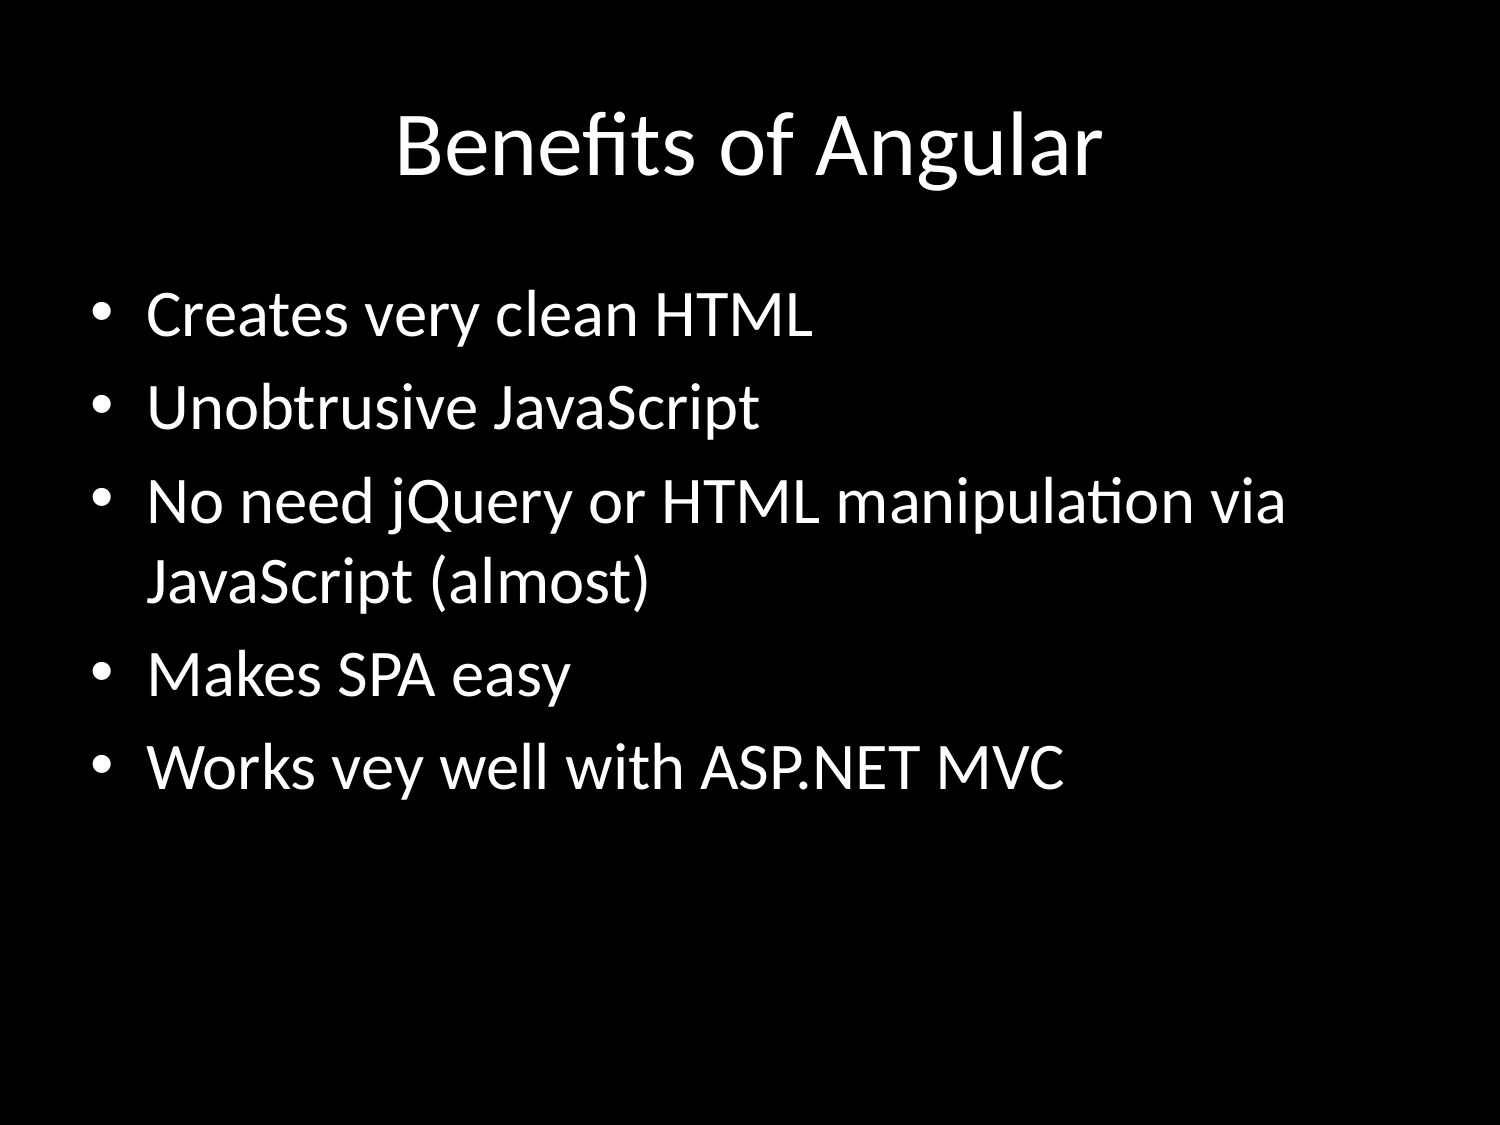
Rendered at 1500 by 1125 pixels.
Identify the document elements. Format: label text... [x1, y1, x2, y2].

title Benefits of Angular [75, 45, 1425, 233]
list Creates very clean HTML Unobtrusive JavaScript No need jQuery or HTML manipulation via JavaScript (almost) Makes SPA easy Works vey well with ASP.NET MVC [75, 262, 1425, 1005]
